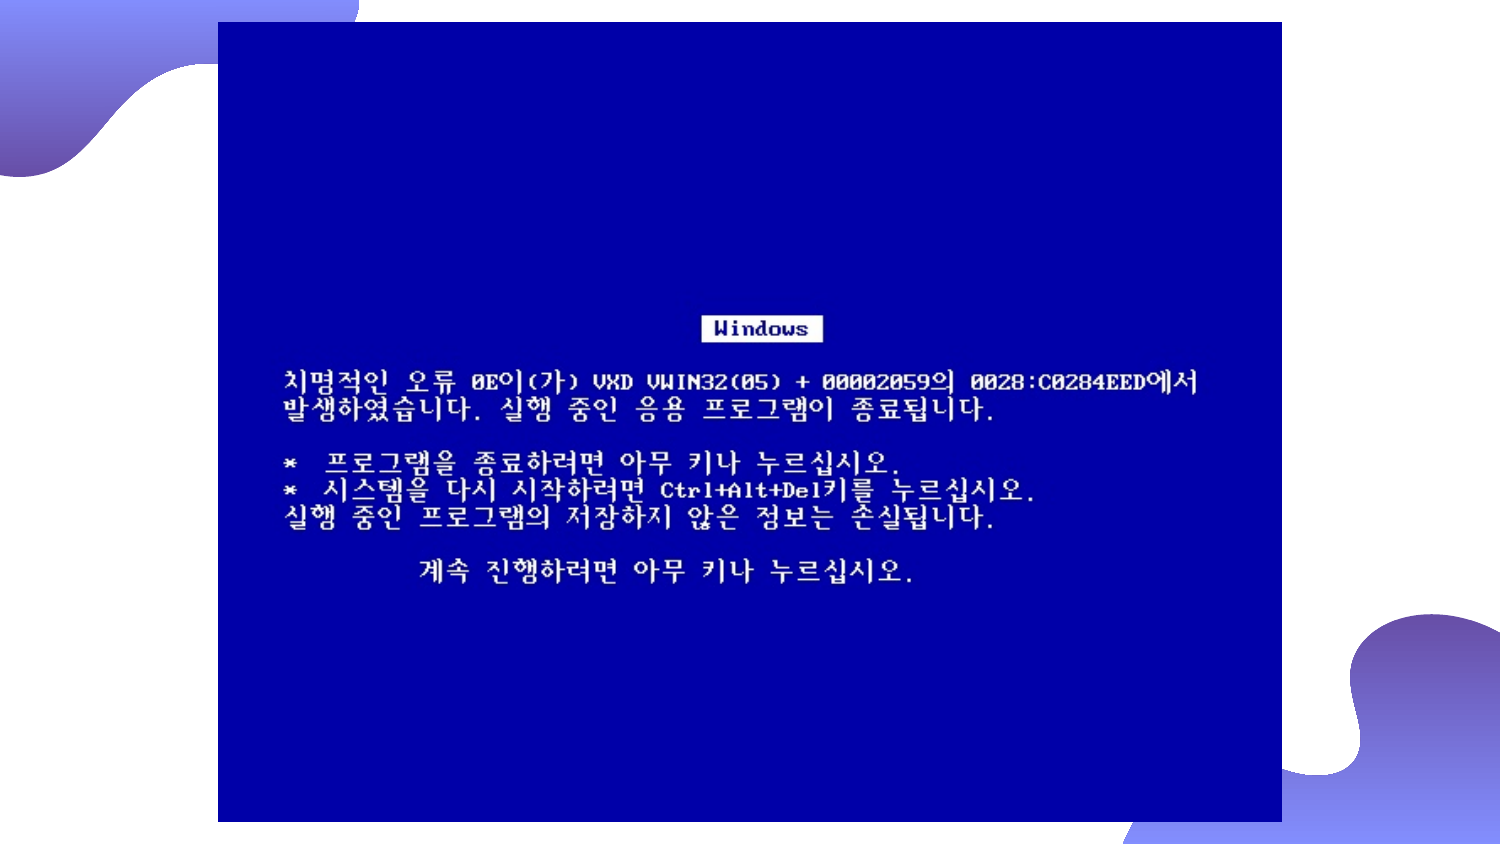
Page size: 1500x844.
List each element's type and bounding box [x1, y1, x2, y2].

picture [218, 22, 1282, 822]
